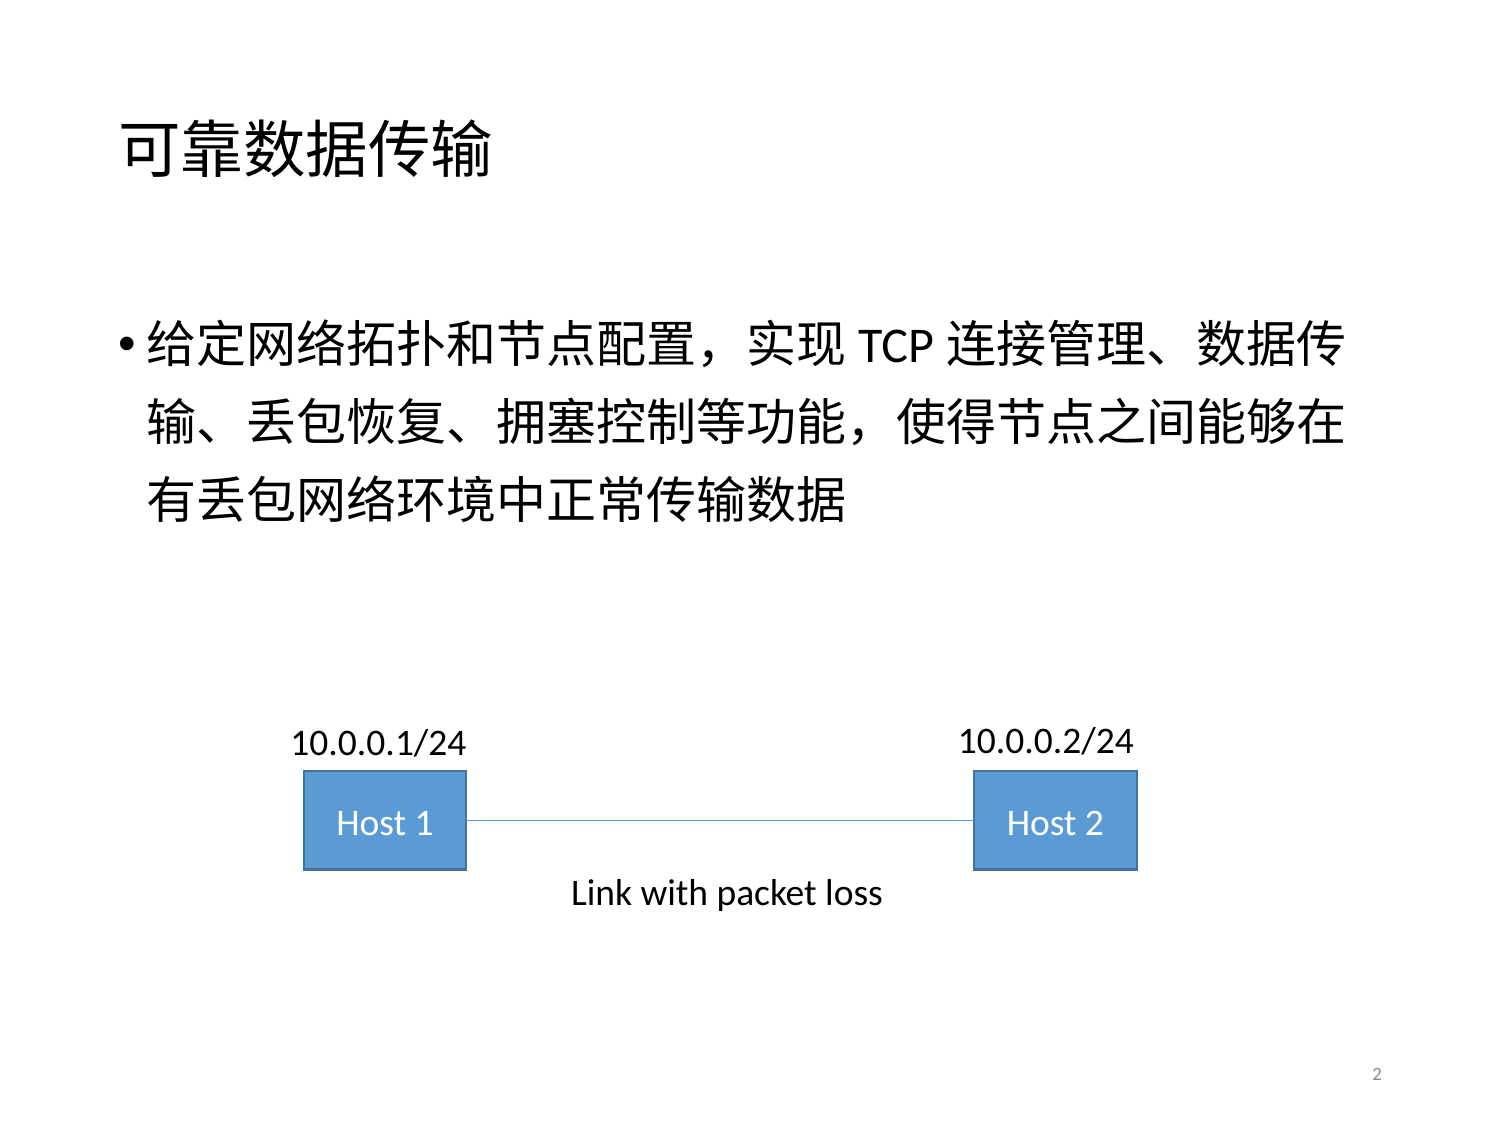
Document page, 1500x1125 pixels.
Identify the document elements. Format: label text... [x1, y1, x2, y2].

slide_number 2 [1059, 1042, 1397, 1103]
title 可靠数据传输 [103, 59, 1397, 245]
text_box Link with packet loss [556, 870, 899, 920]
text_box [274, 709, 1150, 870]
list 给定网络拓扑和节点配置，实现TCP连接管理、数据传输、丢包恢复、拥塞控制等功能，使得节点之间能够在有丢包网络环境中正常传输数据 [103, 287, 1397, 1014]
